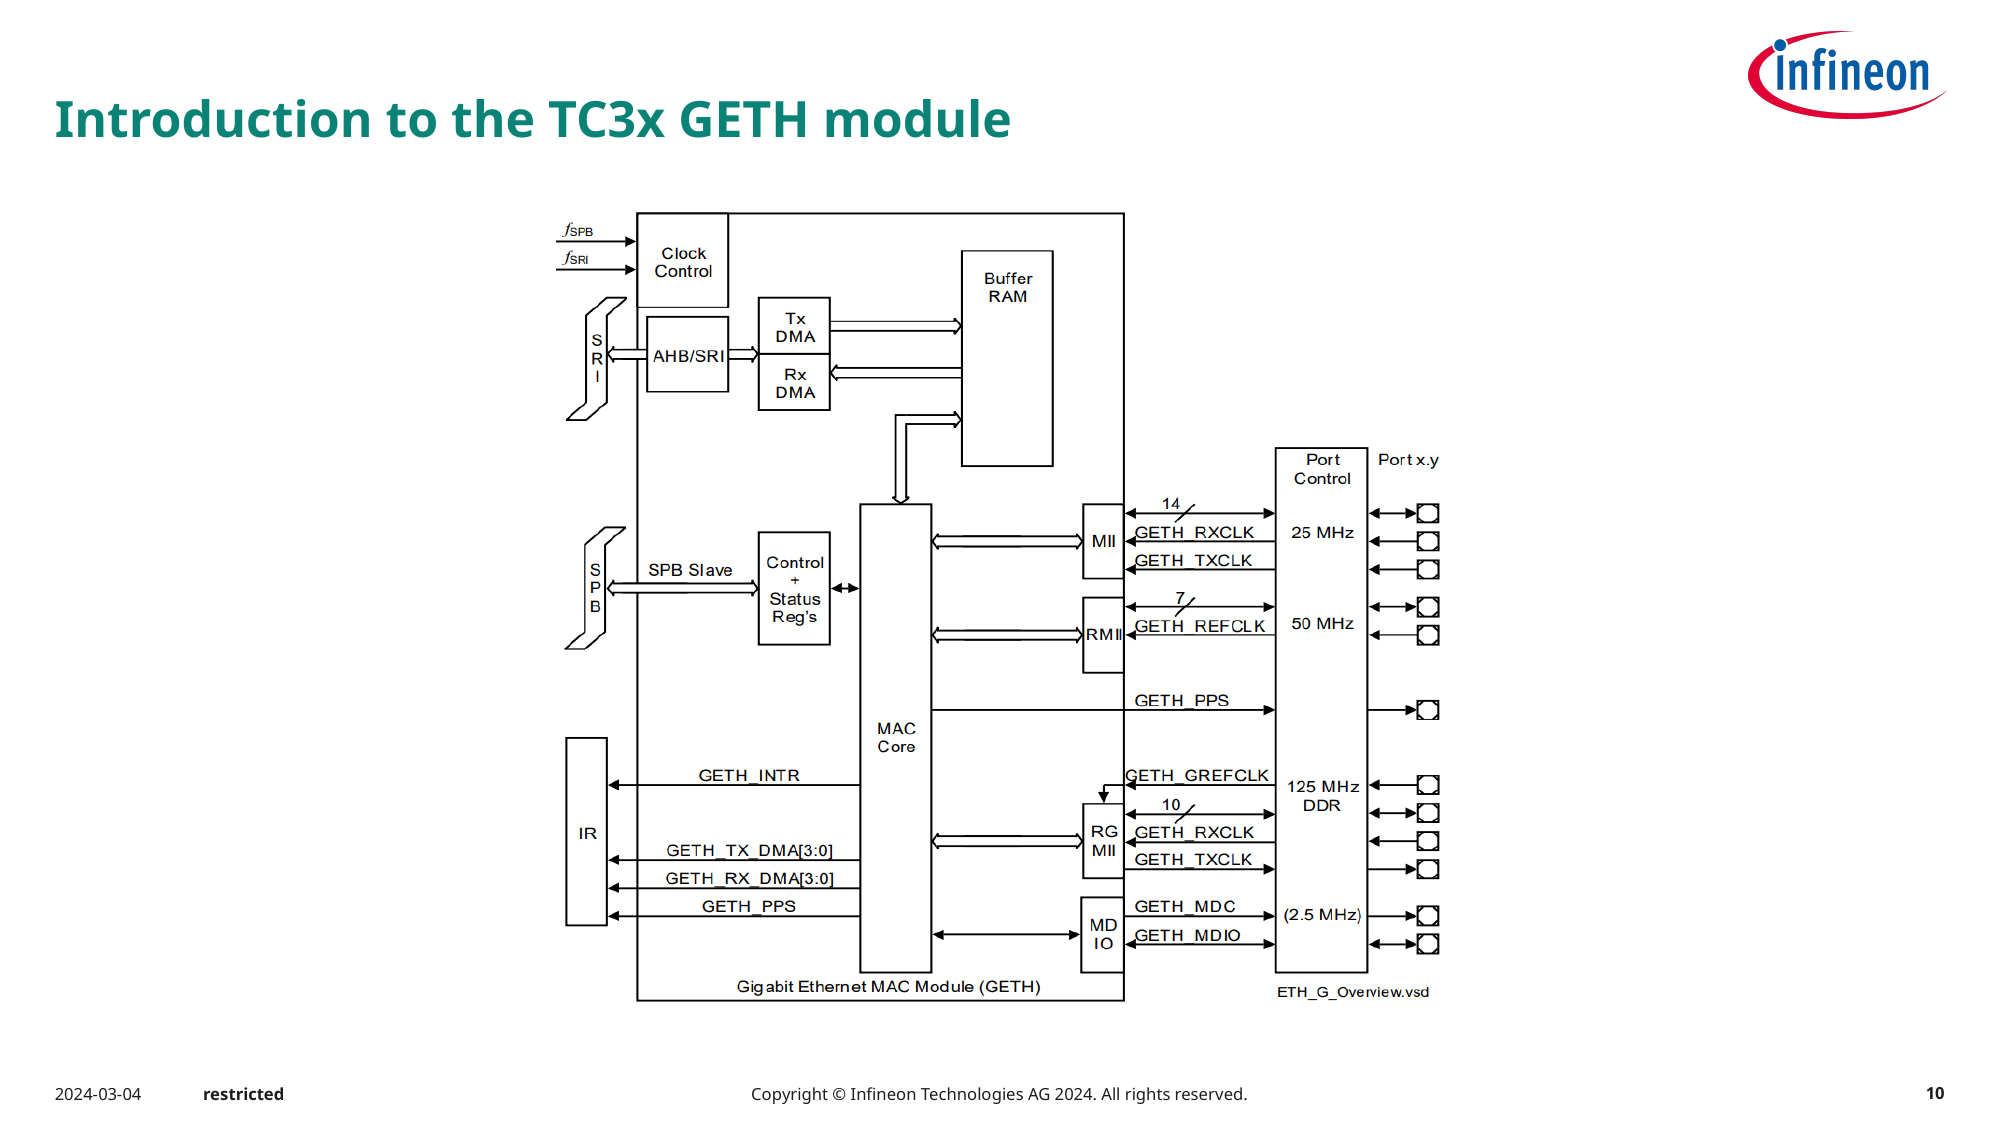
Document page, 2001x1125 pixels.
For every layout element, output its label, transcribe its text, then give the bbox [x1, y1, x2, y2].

picture [1748, 31, 1947, 119]
picture [555, 207, 1444, 1004]
title Introduction to the TC3x GETH module [55, 30, 1632, 149]
